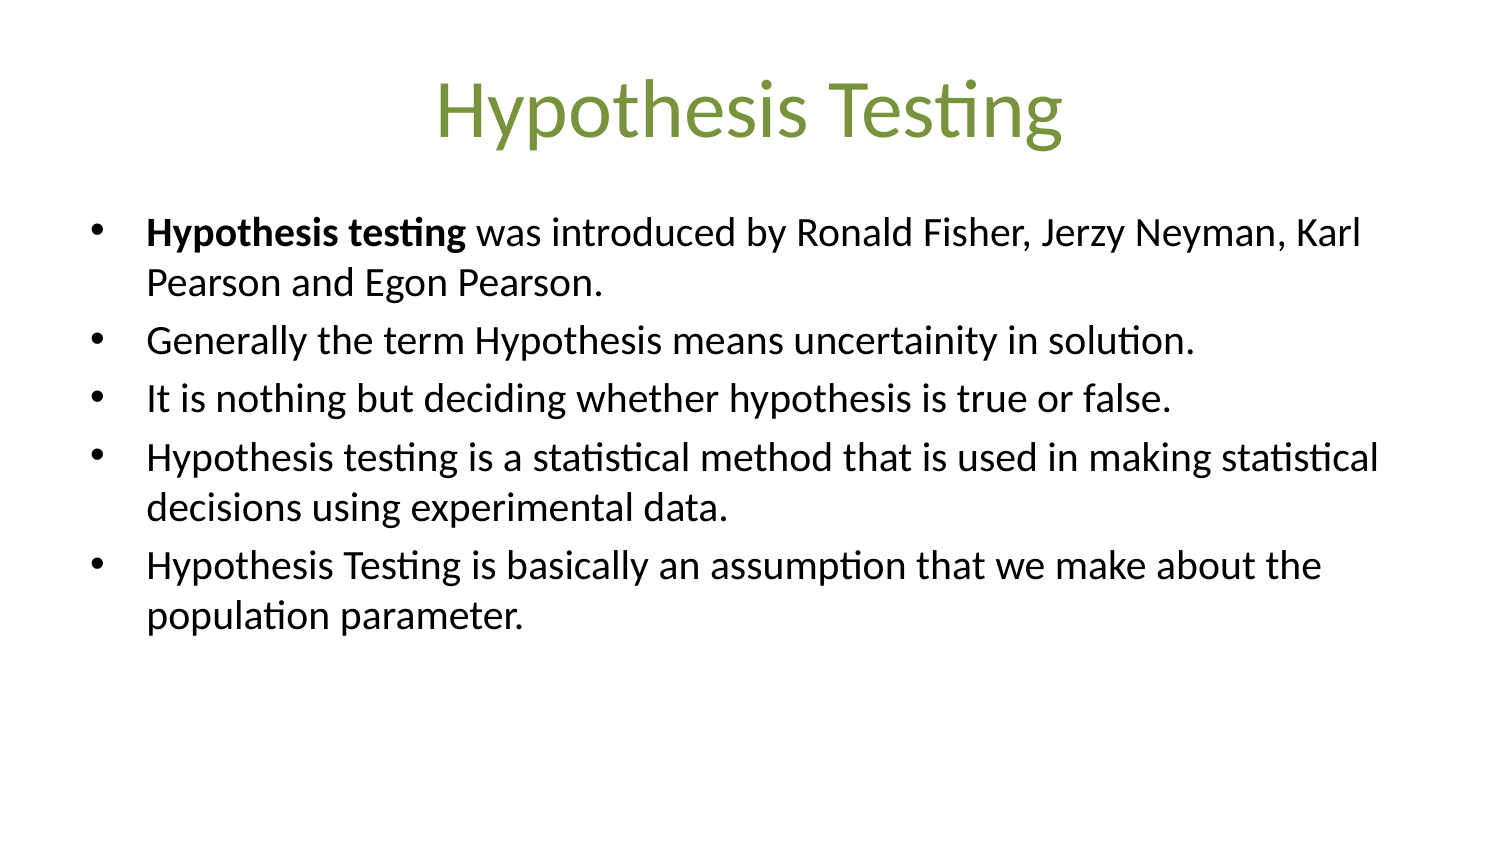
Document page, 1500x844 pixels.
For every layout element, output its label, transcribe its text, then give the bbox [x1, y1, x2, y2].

title Hypothesis Testing [75, 33, 1425, 175]
list Hypothesis testing was introduced by Ronald Fisher, Jerzy Neyman, Karl Pearson and Egon Pearson. Generally the term Hypothesis means uncertainity in solution. It is nothing but deciding whether hypothesis is true or false. Hypothesis testing is a statistical method that is used in making statistical decisions using experimental data. Hypothesis Testing is basically an assumption that we make about the population parameter. [75, 196, 1425, 754]
